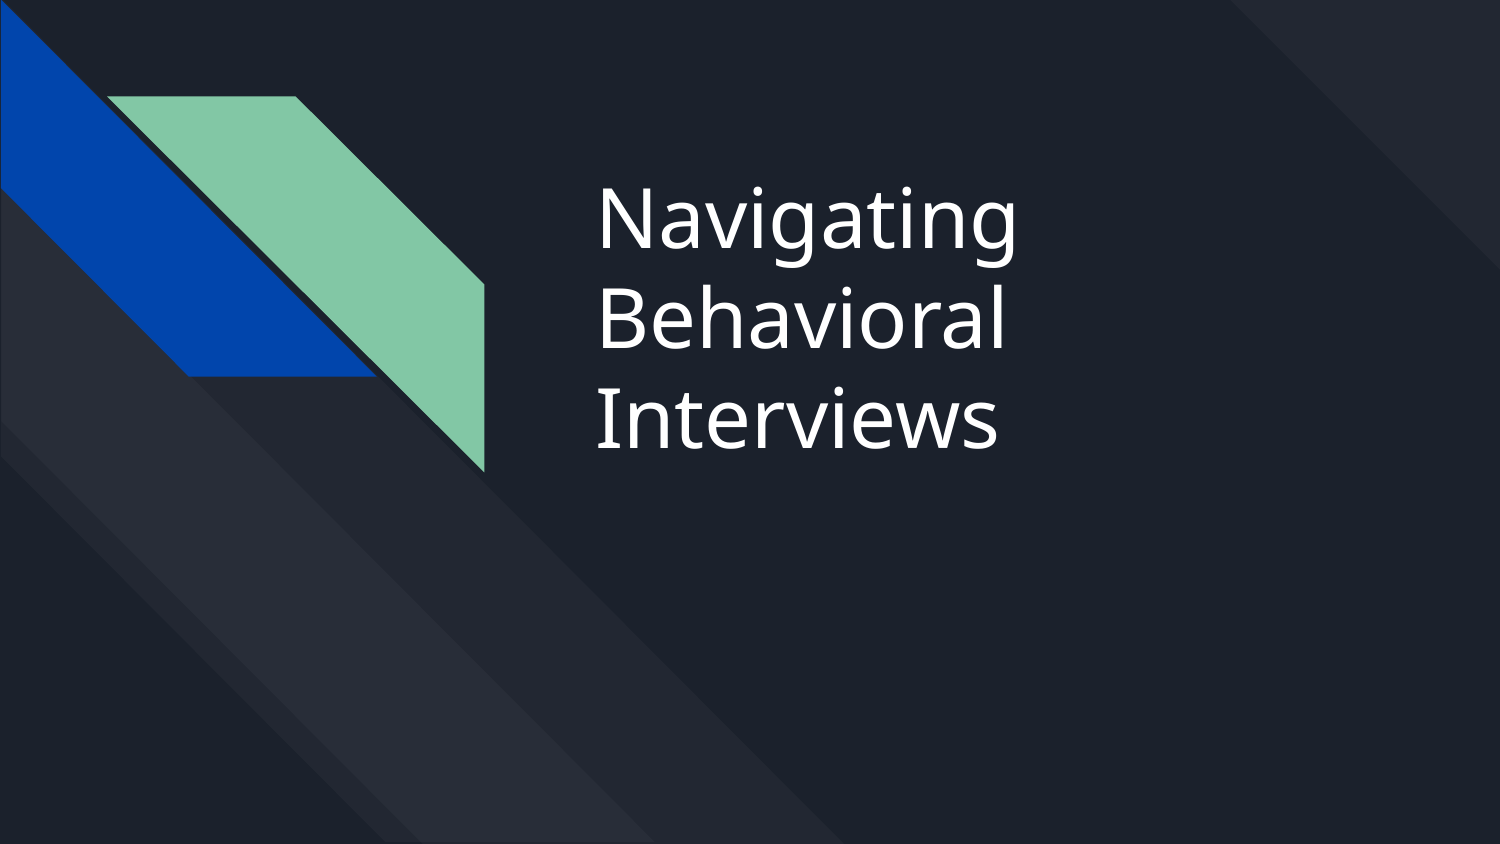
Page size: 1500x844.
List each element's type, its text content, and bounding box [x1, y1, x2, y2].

title Navigating Behavioral Interviews [580, 149, 1404, 409]
